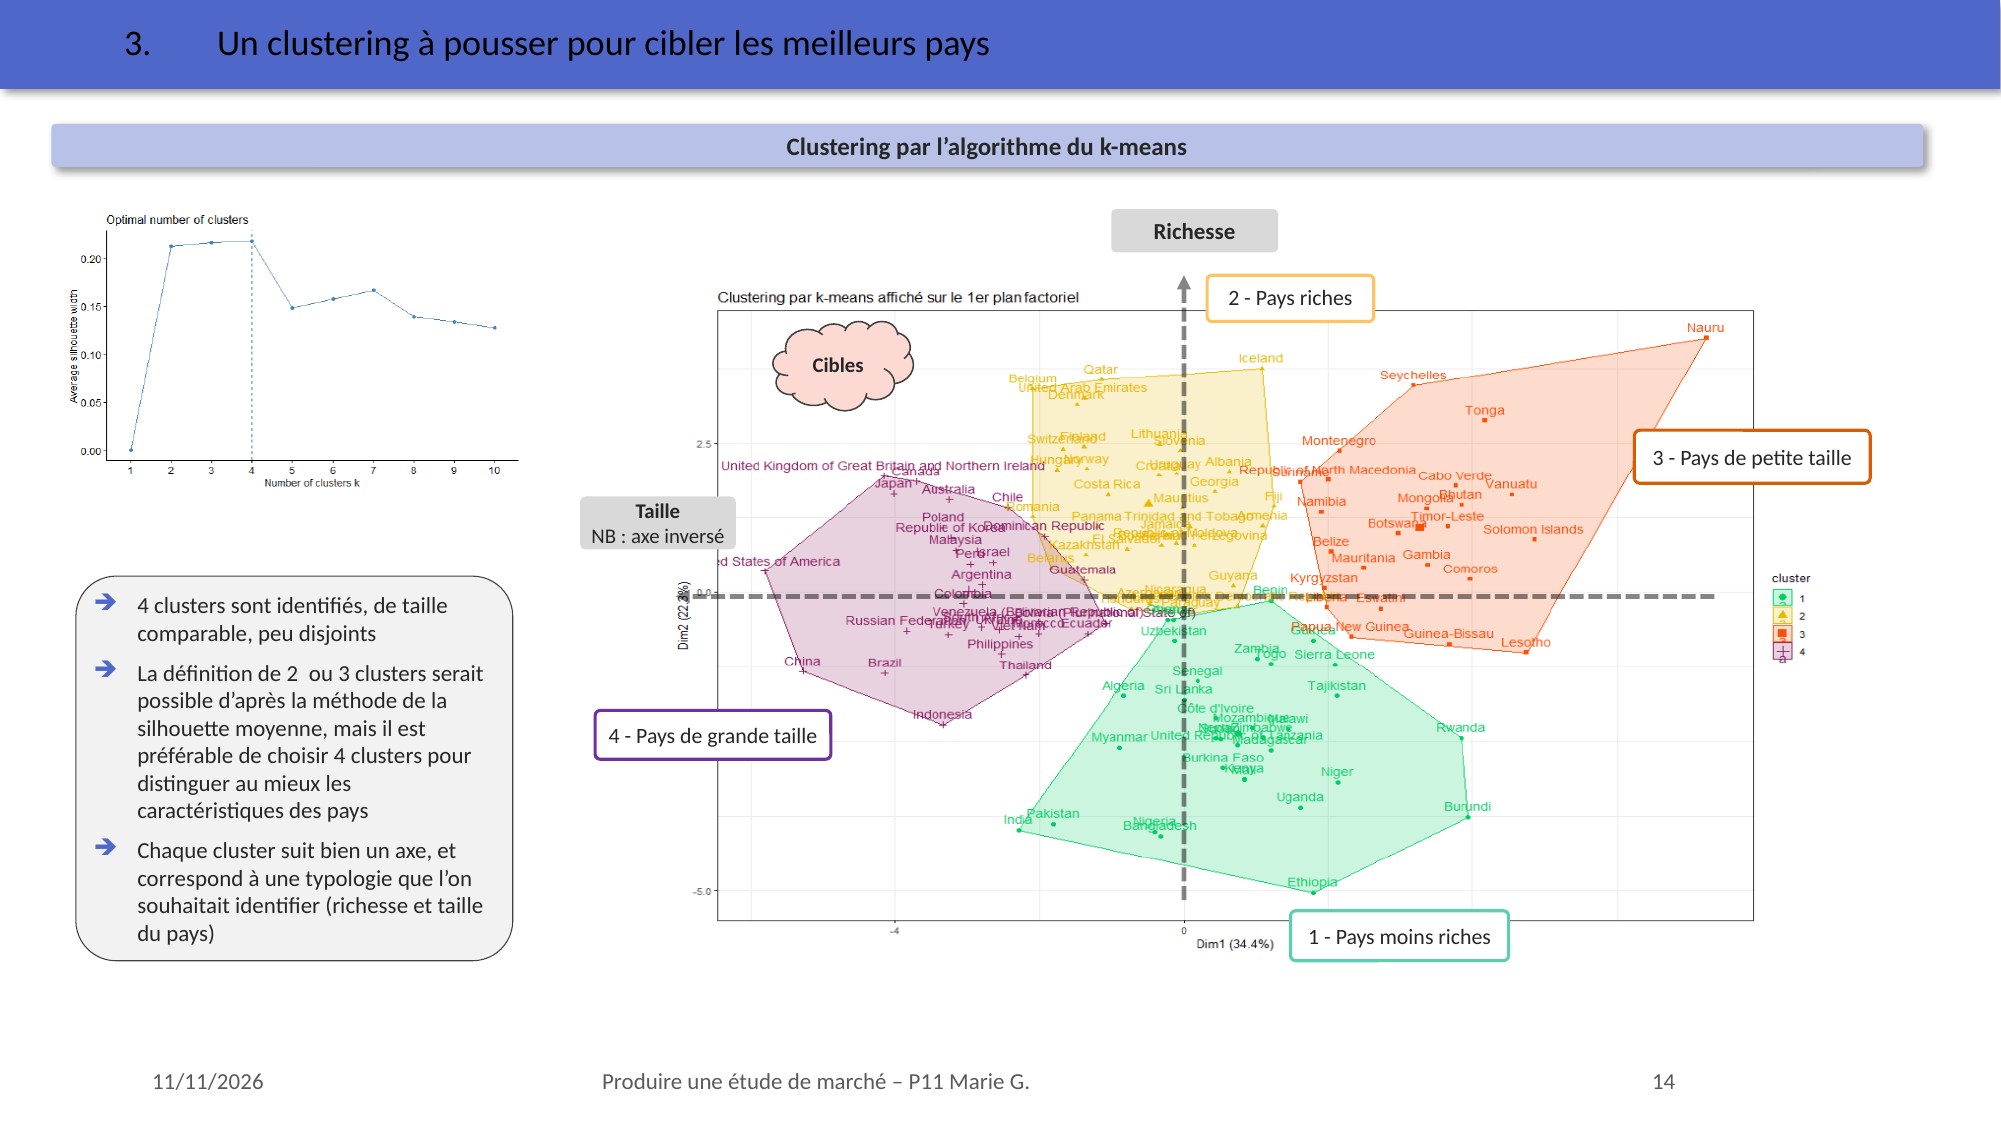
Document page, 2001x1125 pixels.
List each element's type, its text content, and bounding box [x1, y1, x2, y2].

text_box 3 - Pays de petite taille [1815, 429, 1872, 485]
picture [62, 209, 527, 495]
text_box Clustering par l’algorithme du k-means [50, 122, 1925, 169]
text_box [580, 209, 1715, 900]
text_box 3. Un clustering à pousser pour cibler les meilleurs pays [109, 17, 1635, 72]
text_box 4 clusters sont identifiés, de taille comparable, peu disjoints La définition de 2 ou 3 clusters serait possible d’après la méthode de la silhouette moyenne, mais il est préférable de choisir 4 clusters pour distinguer au mieux les caractéristiques des pays Chaque cluster suit bien un axe, et correspond à une typologie que l’on souhaitait identifier (richesse et taille du pays) [74, 575, 514, 962]
picture [671, 282, 1815, 954]
text_box 1 - Pays moins riches [1289, 954, 1510, 962]
